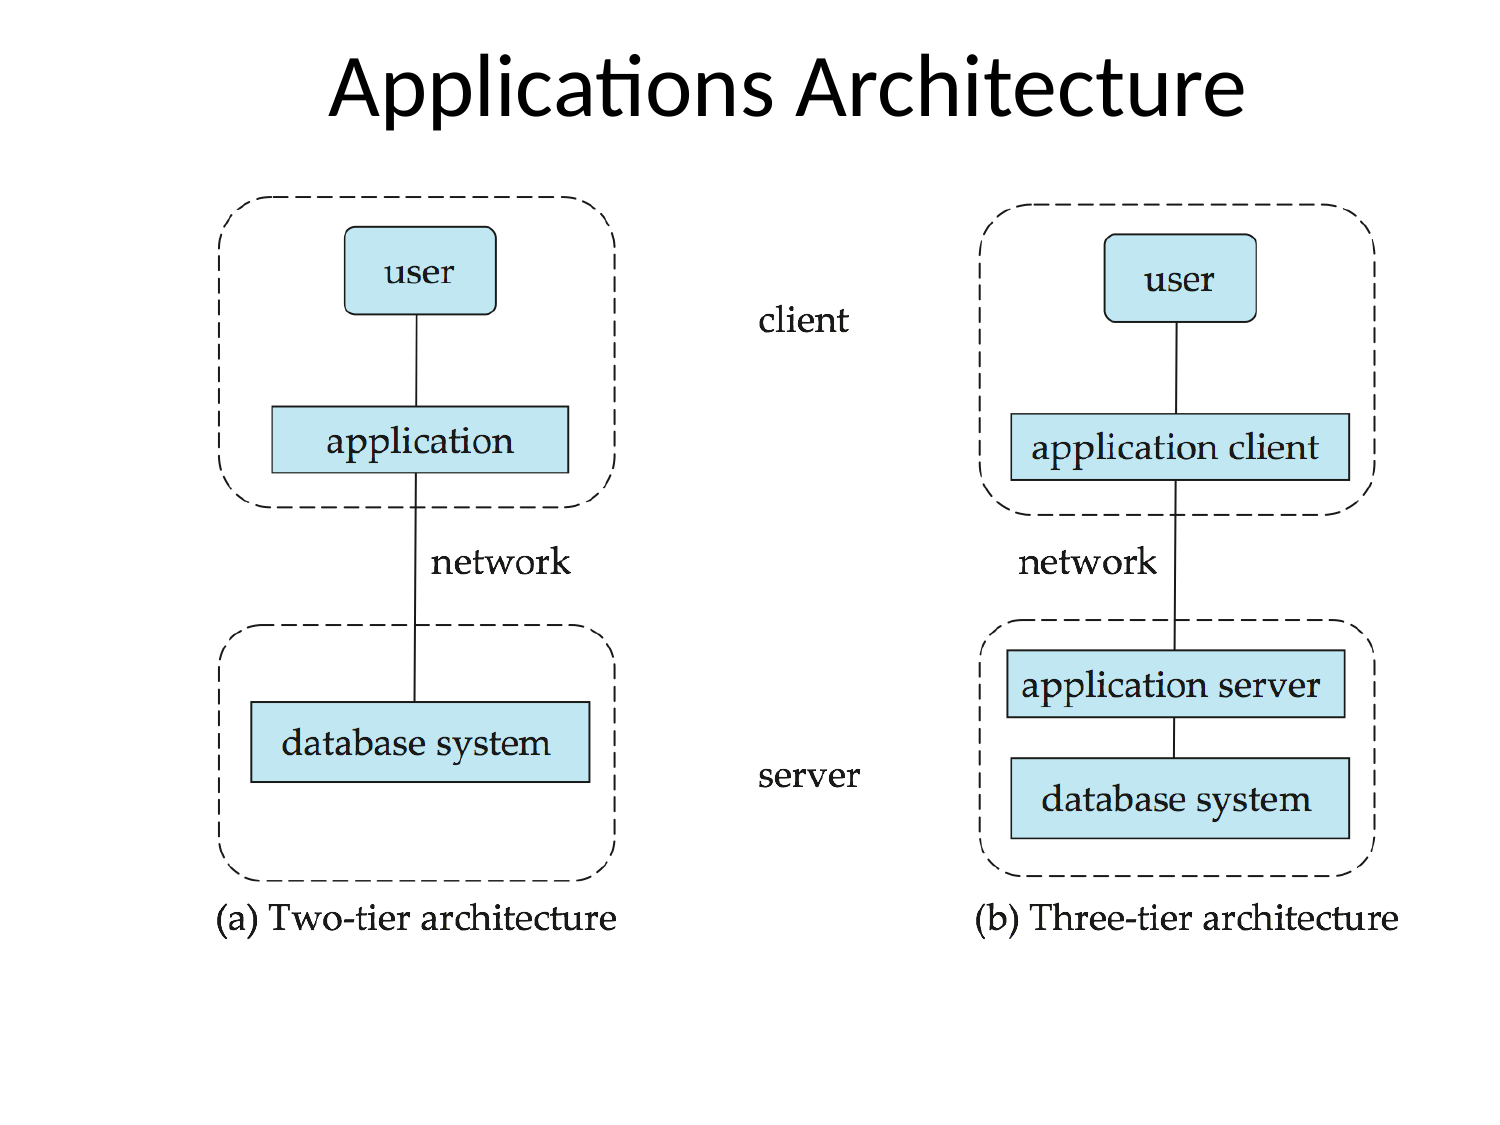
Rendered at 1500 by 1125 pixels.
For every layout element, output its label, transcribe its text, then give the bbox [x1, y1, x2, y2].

picture [214, 195, 1401, 941]
title Applications Architecture [126, 19, 1451, 143]
